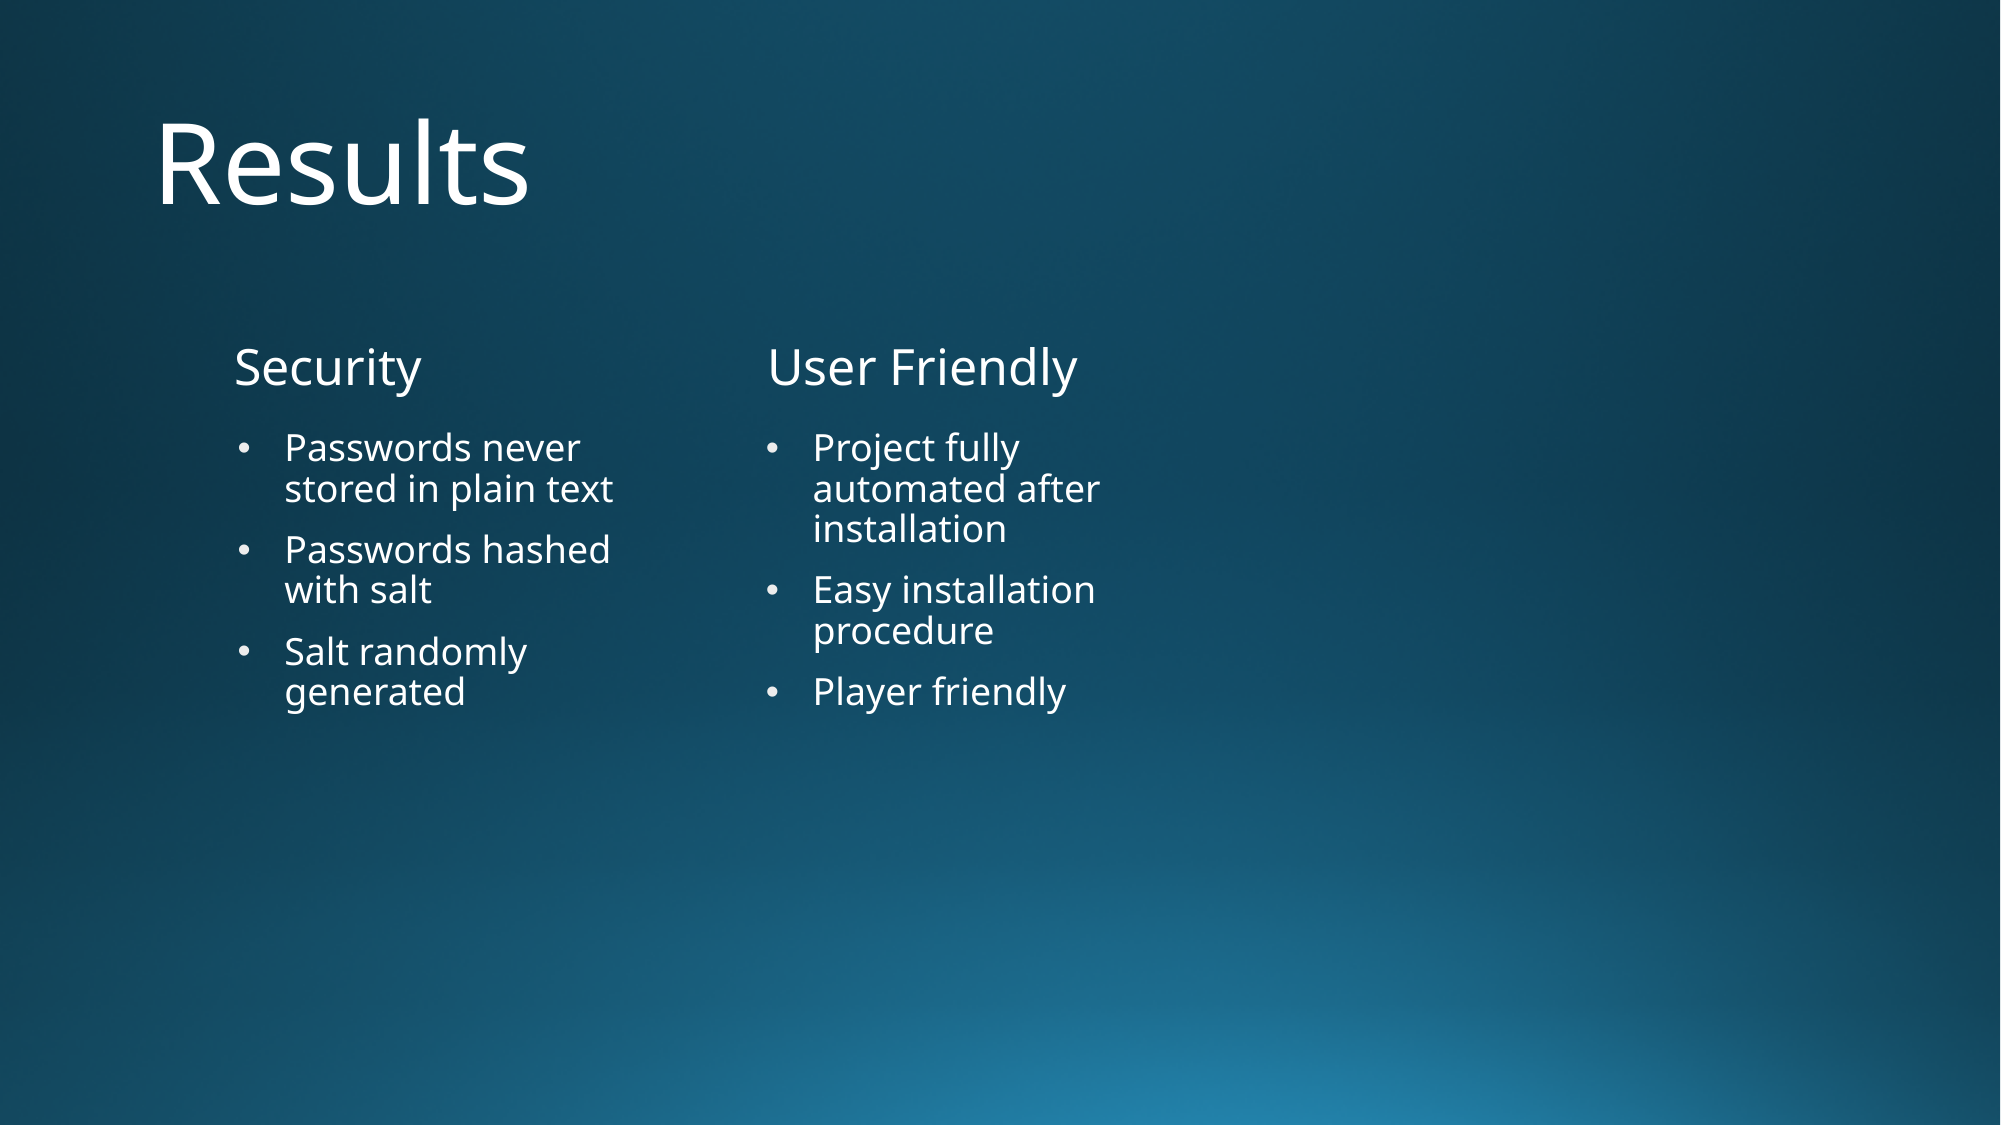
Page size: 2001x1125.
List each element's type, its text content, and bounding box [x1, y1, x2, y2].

picture [0, 0, 2001, 1125]
list User Friendly [752, 309, 1235, 404]
list Security [219, 309, 703, 404]
list Passwords never stored in plain text Passwords hashed with salt Salt randomly generated [222, 421, 703, 1011]
title Results [137, 59, 1863, 278]
list Project fully automated after installation Easy installation procedure Player friendly [750, 421, 1235, 1011]
